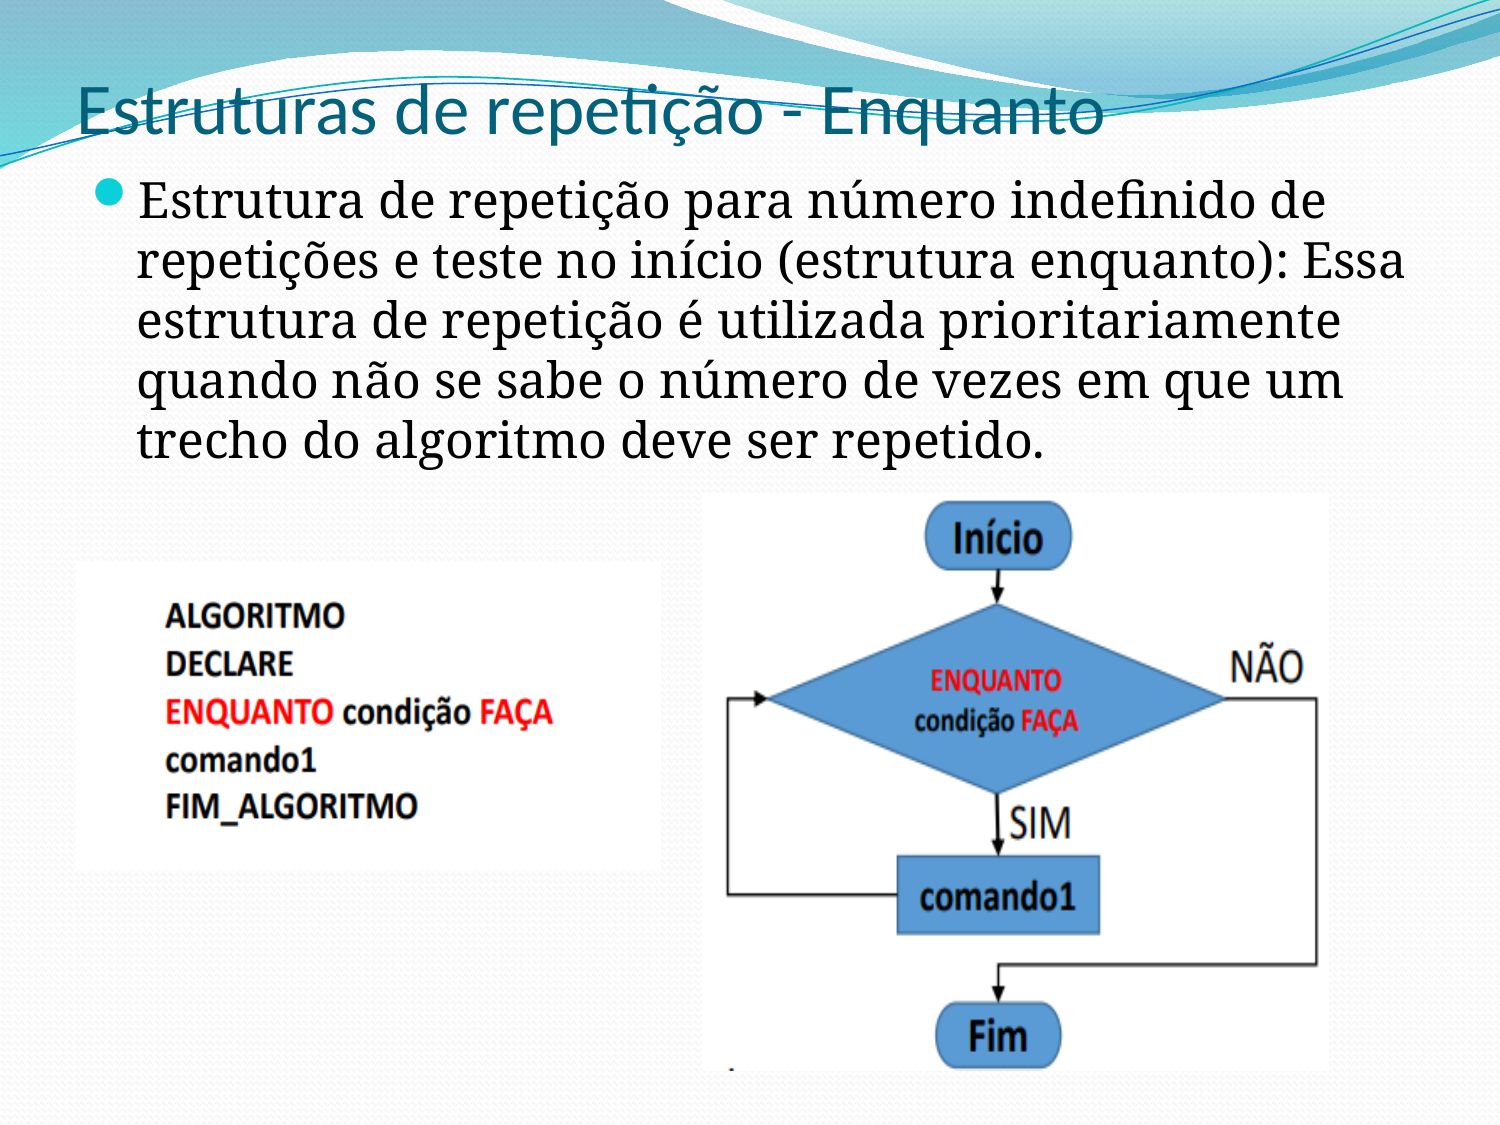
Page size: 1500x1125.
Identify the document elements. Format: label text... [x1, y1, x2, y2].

picture [76, 562, 661, 870]
picture [702, 493, 1330, 1071]
list Estrutura de repetição para número indefinido de repetições e teste no início (estrutura enquanto): Essa estrutura de repetição é utilizada prioritariamente quando não se sabe o número de vezes em que um trecho do algoritmo deve ser repetido. [76, 160, 1427, 1083]
title Estruturas de repetição - Enquanto [76, 0, 1471, 149]
